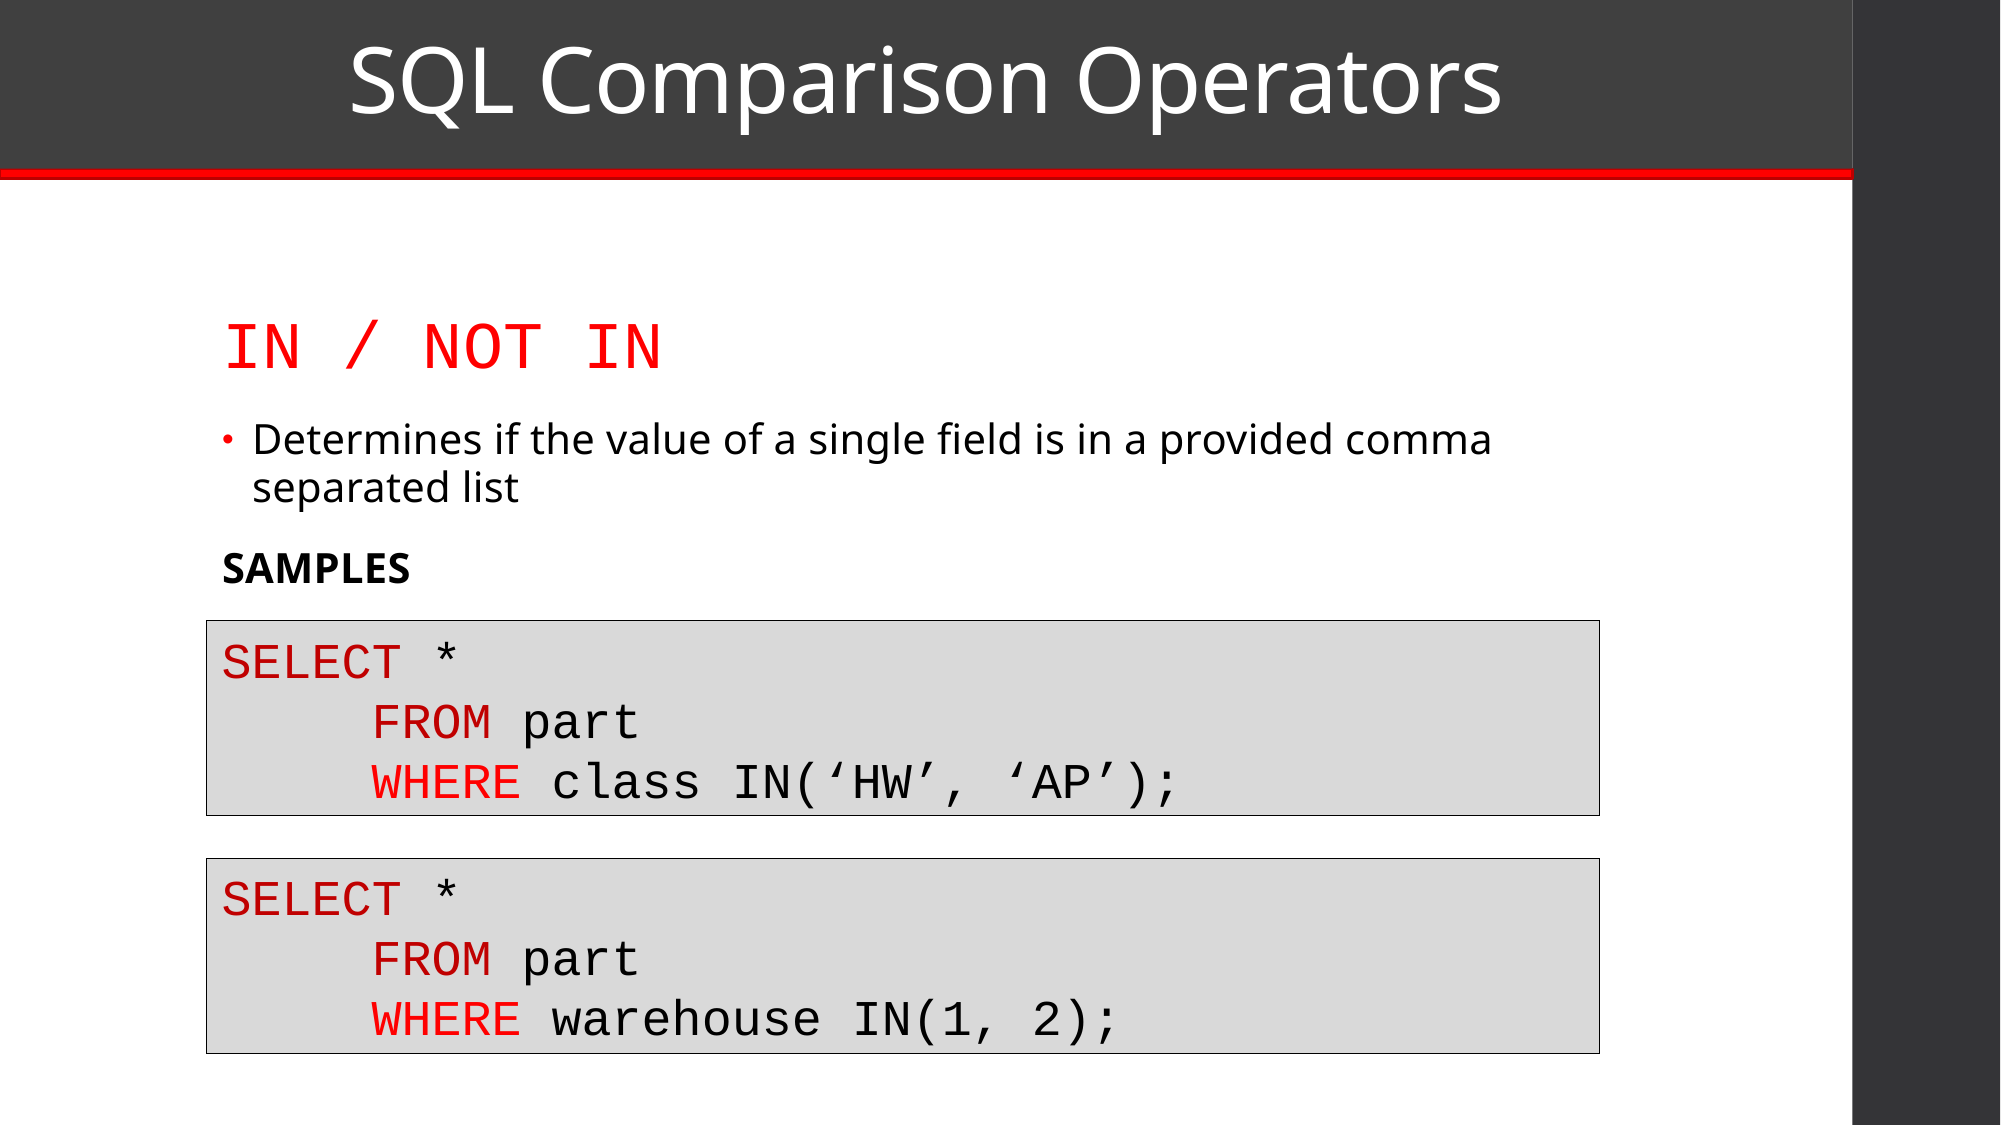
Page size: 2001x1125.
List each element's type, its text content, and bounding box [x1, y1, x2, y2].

text_box SELECT * FROM part WHERE class IN(‘HW’, ‘AP’); [206, 620, 1600, 816]
list IN / NOT IN Determines if the value of a single field is in a provided comma separated list SAMPLES [206, 299, 1617, 638]
text_box SELECT * FROM part WHERE warehouse IN(1, 2); [206, 858, 1600, 1054]
title SQL Comparison Operators [0, 0, 1853, 169]
